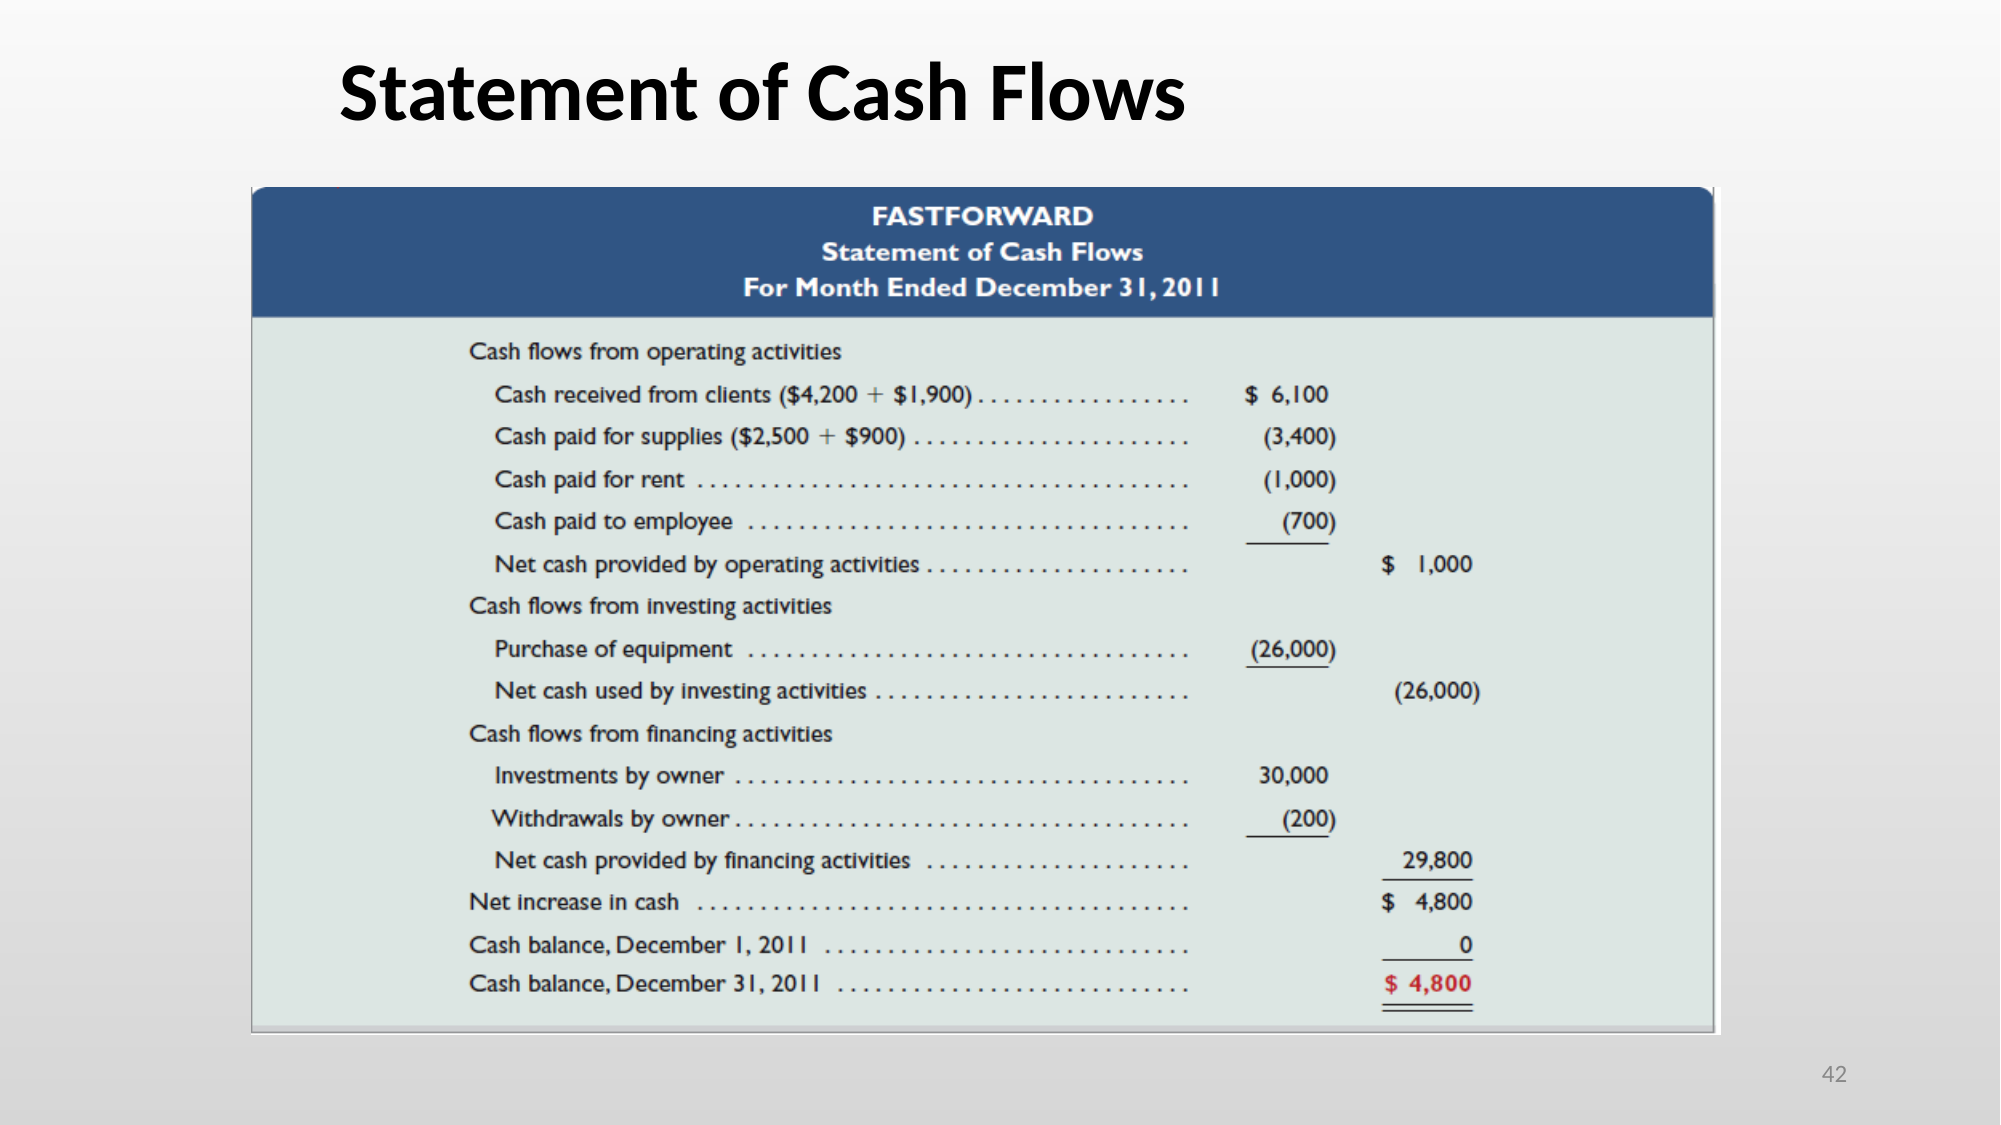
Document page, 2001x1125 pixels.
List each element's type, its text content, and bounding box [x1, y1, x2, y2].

title Statement of Cash Flows [324, 0, 1675, 185]
picture [251, 187, 1721, 1036]
slide_number 42 [1412, 1042, 1863, 1103]
